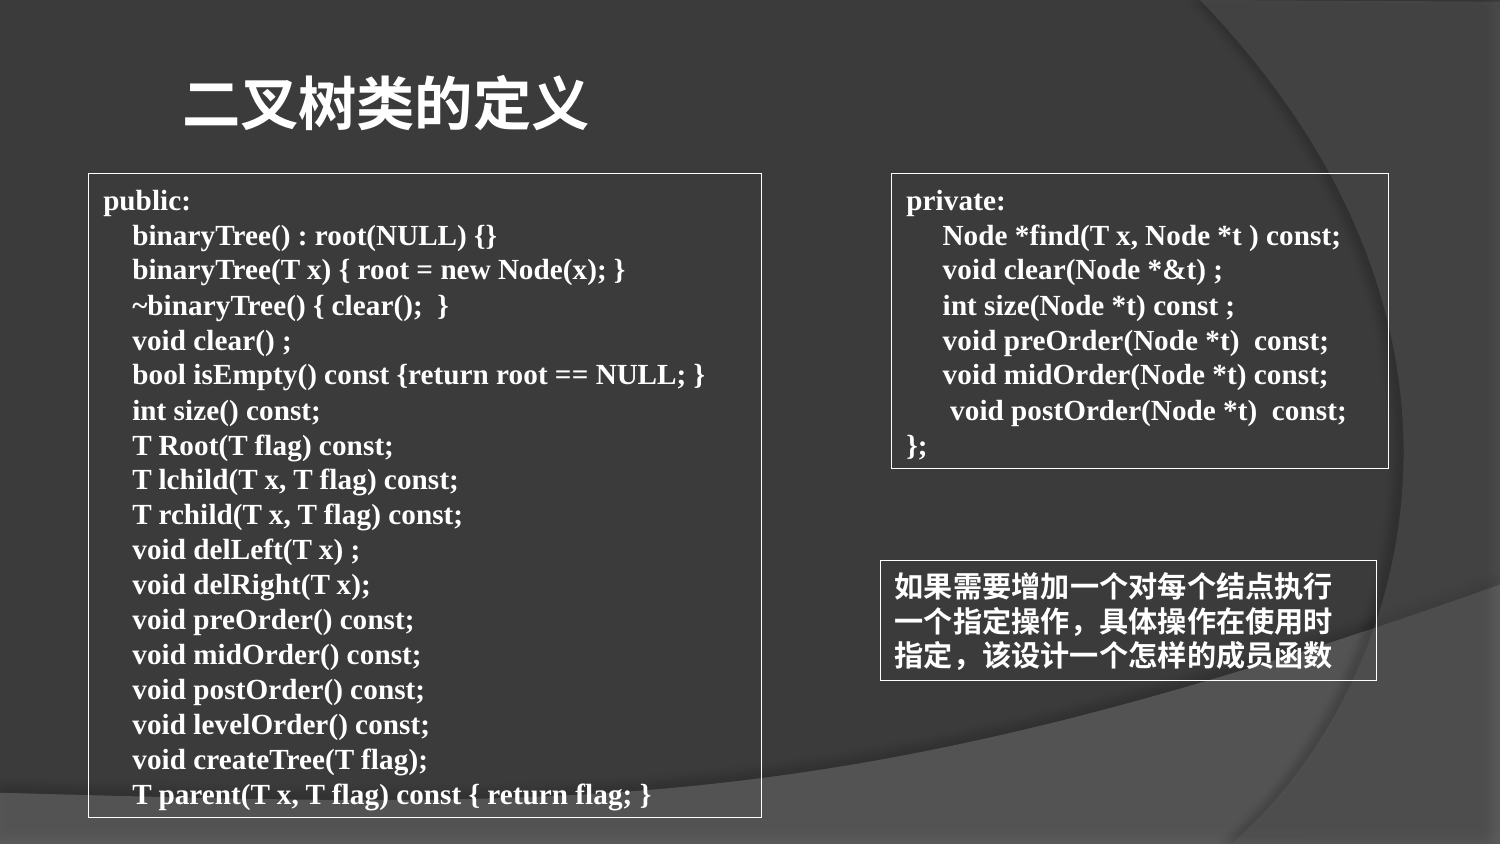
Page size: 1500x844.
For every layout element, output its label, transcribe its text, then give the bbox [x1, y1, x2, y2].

text_box 二叉树类的定义 [167, 59, 1187, 145]
text_box 如果需要增加一个对每个结点执行一个指定操作，具体操作在使用时指定，该设计一个怎样的成员函数 [879, 560, 1376, 681]
text_box private: Node *find(T x, Node *t ) const; void clear(Node *&t) ; int size(Node *t) const ; void preOrder(Node *t) const; void midOrder(Node *t) const; void postOrder(Node *t) const; }; [891, 173, 1388, 469]
text_box public: binaryTree() : root(NULL) {} binaryTree(T x) { root = new Node(x); } ~binaryTree() { clear(); } void clear() ; bool isEmpty() const {return root == NULL; } int size() const; T Root(T flag) const; T lchild(T x, T flag) const; T rchild(T x, T flag) const; void delLeft(T x) ; void delRight(T x); void preOrder() const; void midOrder() const; void postOrder() const; void levelOrder() const; void createTree(T flag); T parent(T x, T flag) const { return flag; } [88, 173, 762, 818]
